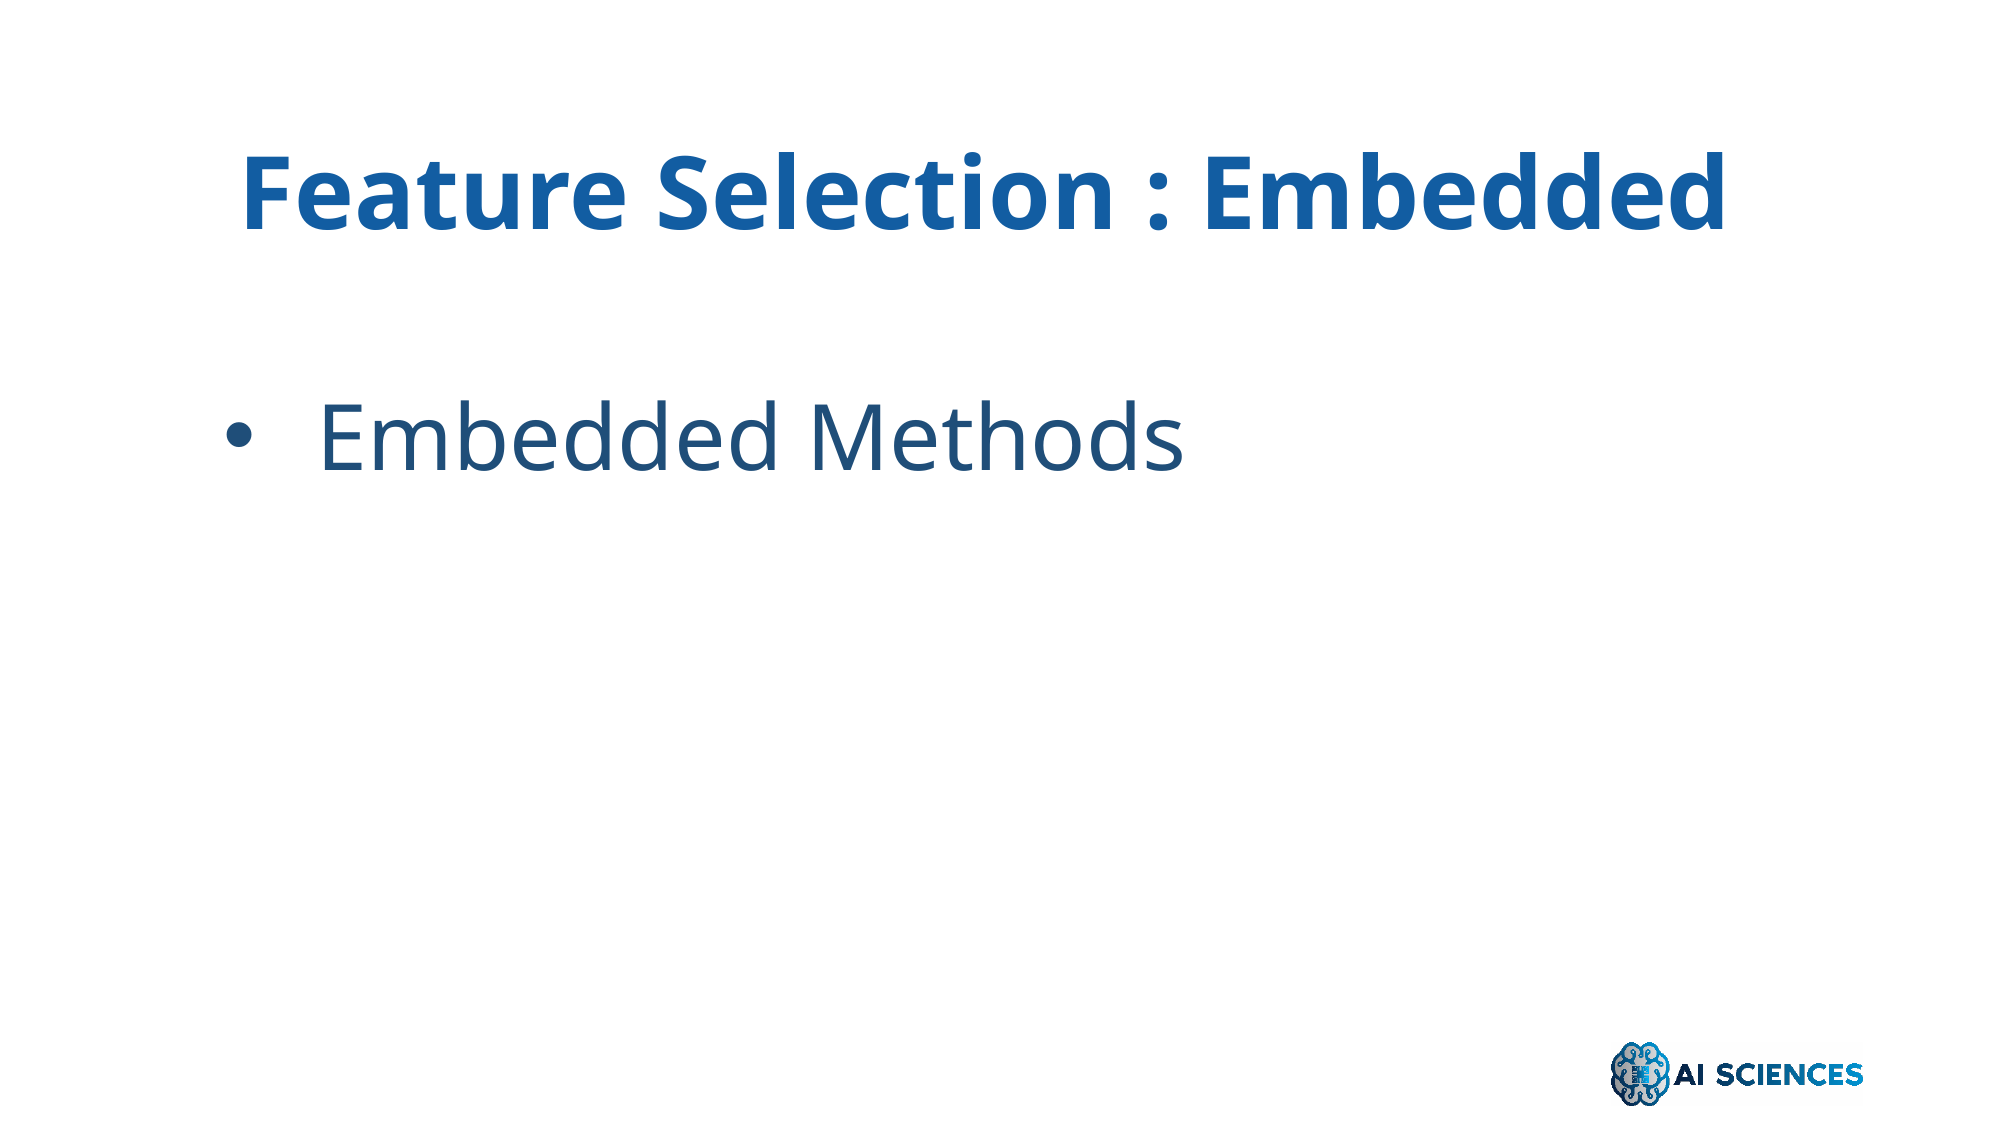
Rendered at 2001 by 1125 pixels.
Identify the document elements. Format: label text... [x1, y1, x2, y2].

picture [1644, 1047, 1656, 1058]
picture [1853, 1068, 1863, 1074]
text_box Embedded Methods [58, 354, 1350, 496]
picture [1659, 1080, 1665, 1091]
text_box Feature Selection : Embedded [0, 109, 1985, 259]
picture [1611, 1042, 1863, 1106]
